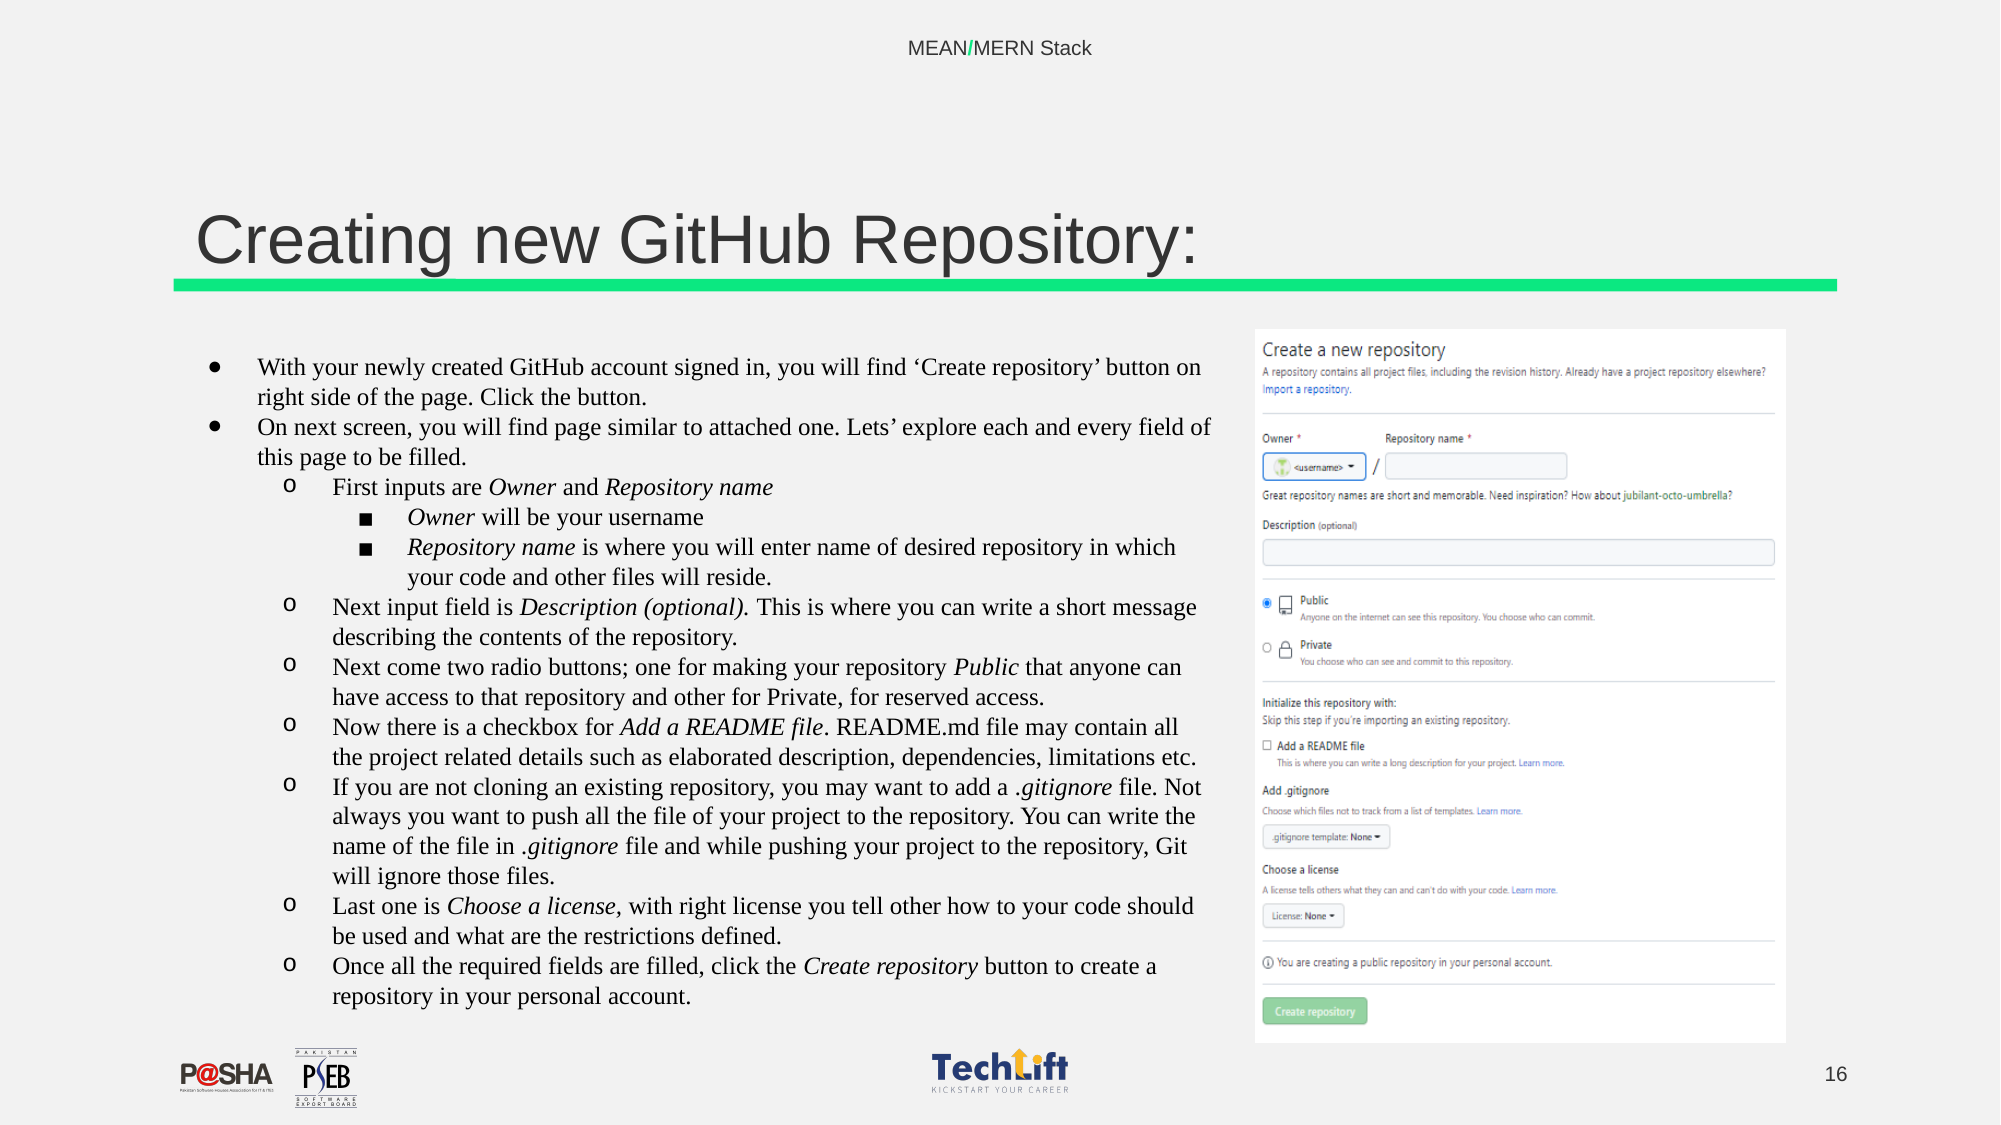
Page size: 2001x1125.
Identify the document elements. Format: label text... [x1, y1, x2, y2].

picture [932, 1048, 1068, 1093]
text_box With your newly created GitHub account signed in, you will find ‘Create repository’ button on right side of the page. Click the button. On next screen, you will find page similar to attached one. Lets’ explore each and every field of this page to be filled. First inputs are Owner and Repository name Owner will be your username Repository name is where you will enter name of desired repository in which your code and other files will reside. Next input field is Description (optional). This is where you can write a short message describing the contents of the repository. Next come two radio buttons; one for making your repository Public that anyone can have access to that repository and other for Private, for reserved access. Now there is a checkbox for Add a README file. README.md file may contain all the project related details such as elaborated description, dependencies, limitations etc. If you are not cloning an existing repository, you may want to add a .gitignore file. Not always you want to push all the file of your project to the repository. You can write the name of the file in .gitignore file and while pushing your project to the repository, Git will ignore those files. Last one is Choose a license, with right license you tell other how to your code should be used and what are the restrictions defined. Once all the required fields are filled, click the Create repository button to create a repository in your personal account. [167, 434, 1228, 927]
title Creating new GitHub Repository: [180, 47, 1830, 285]
picture [1255, 329, 1786, 1043]
slide_number ‹#› [1412, 1042, 1863, 1103]
footer MEAN/MERN Stack [662, 17, 1338, 77]
picture [295, 1048, 357, 1108]
picture [180, 1063, 274, 1093]
